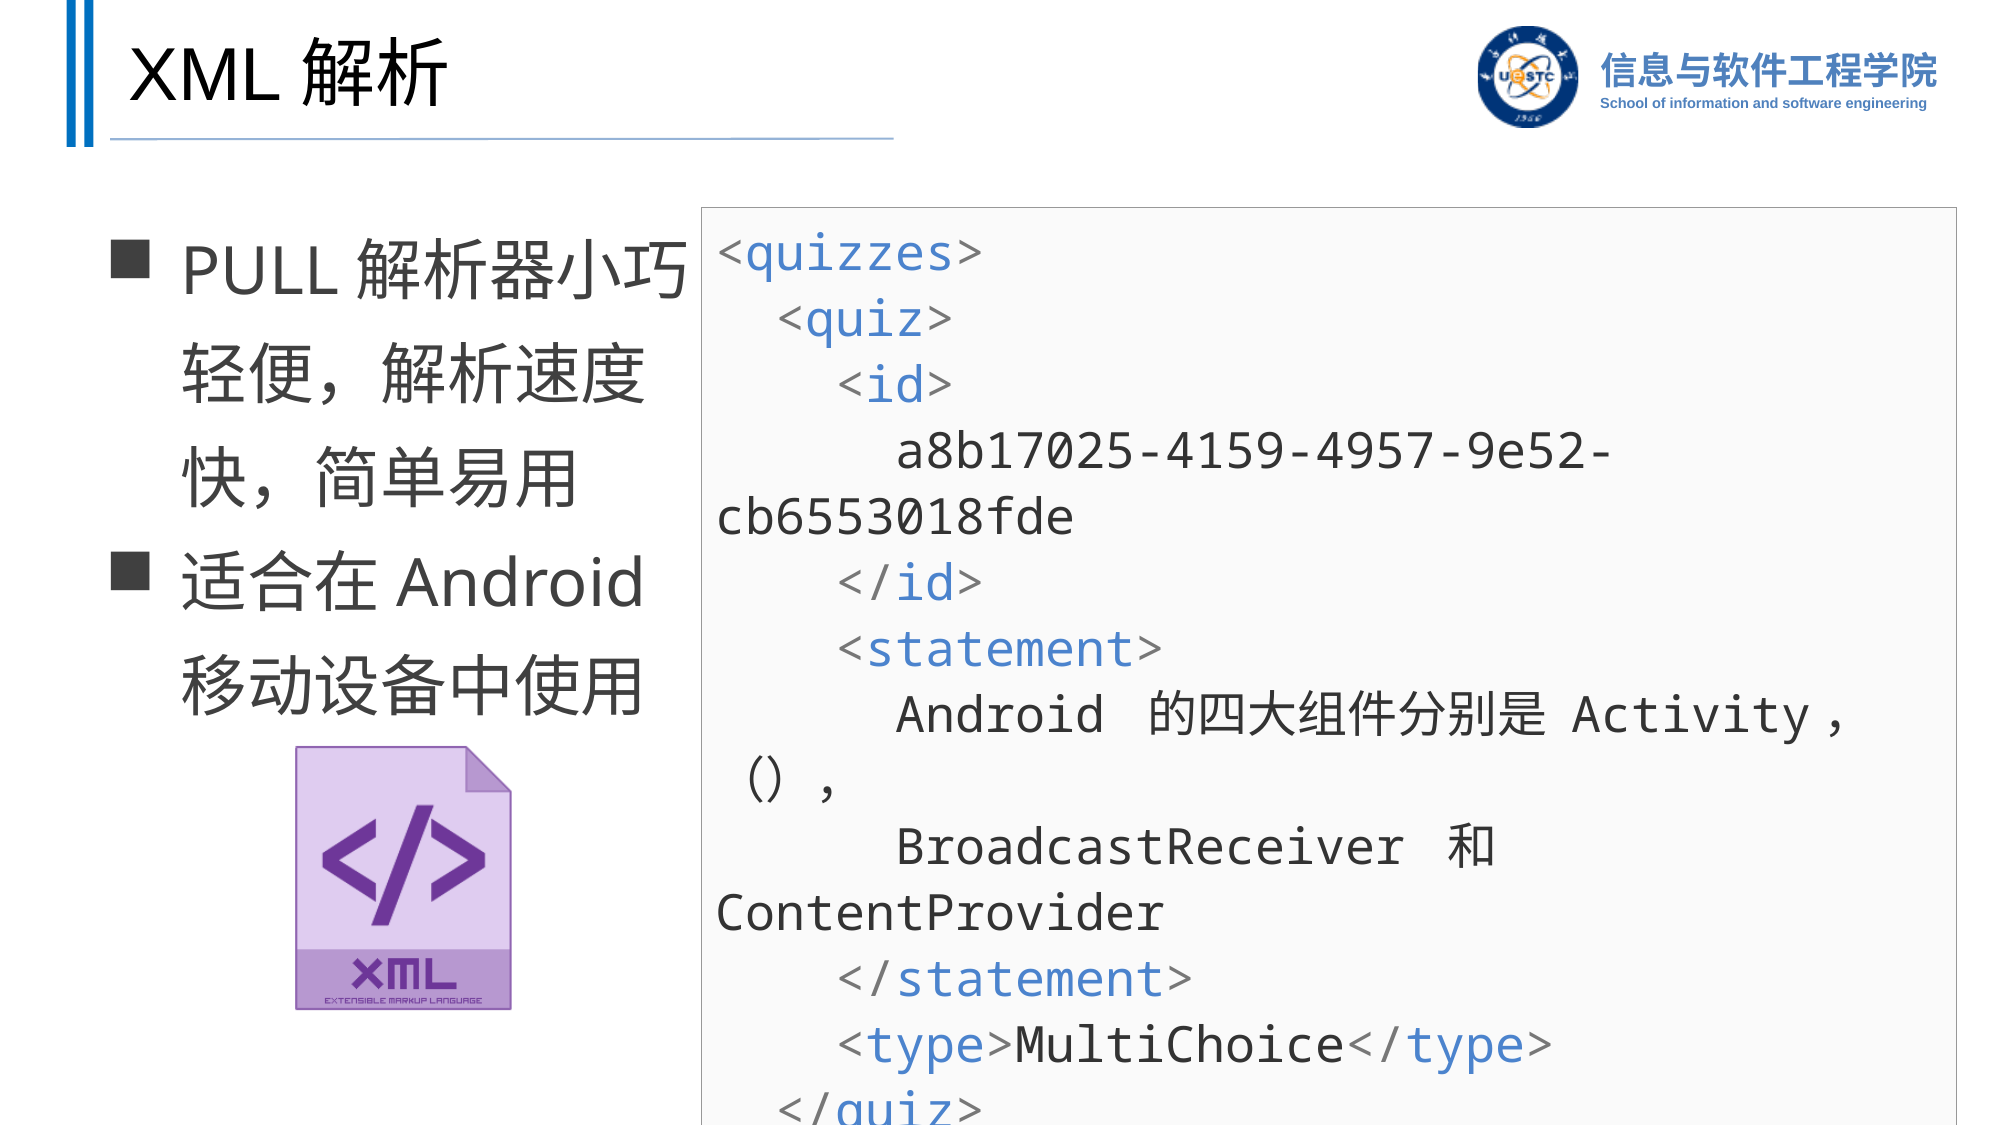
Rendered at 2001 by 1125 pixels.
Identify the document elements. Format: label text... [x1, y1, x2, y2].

title XML解析 [113, 10, 1839, 143]
text_box PULL解析器小巧轻便，解析速度快，简单易用 适合在Android移动设备中使用 [90, 196, 717, 731]
picture [262, 736, 545, 1019]
text_box <quizzes> <quiz> <id> a8b17025-4159-4957-9e52-cb6553018fde </id> <statement> Android 的四大组件分别是 Activity，（）， BroadcastReceiver 和 ContentProvider </statement> <type>MultiChoice</type> </quiz> </quizzes> [701, 207, 1957, 1125]
